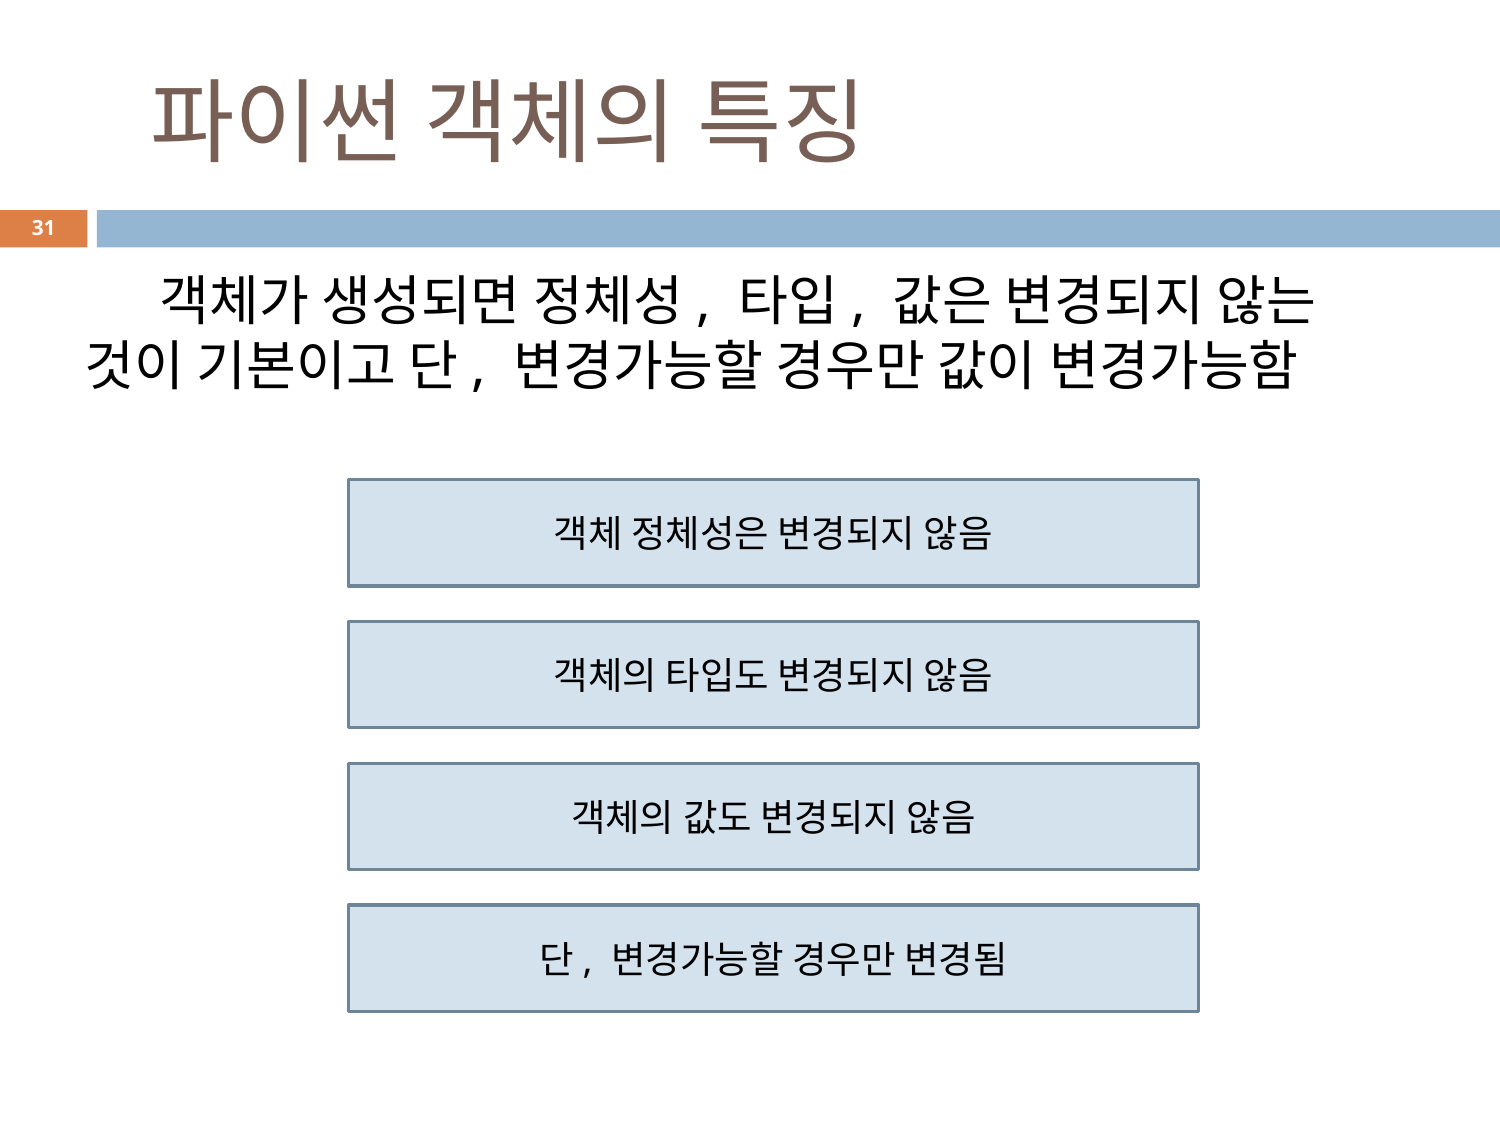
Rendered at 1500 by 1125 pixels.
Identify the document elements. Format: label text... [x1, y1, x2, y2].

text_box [348, 479, 1200, 587]
title 파이썬 객체의 특징 [99, 36, 1439, 201]
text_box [348, 621, 1200, 729]
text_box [348, 762, 1200, 870]
list 객체가 생성되면 정체성, 타입, 값은 변경되지 않는 것이 기본이고 단, 변경가능할 경우만 값이 변경가능함 [76, 258, 1428, 493]
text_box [348, 904, 1200, 1012]
slide_number 31 [21, 207, 67, 250]
